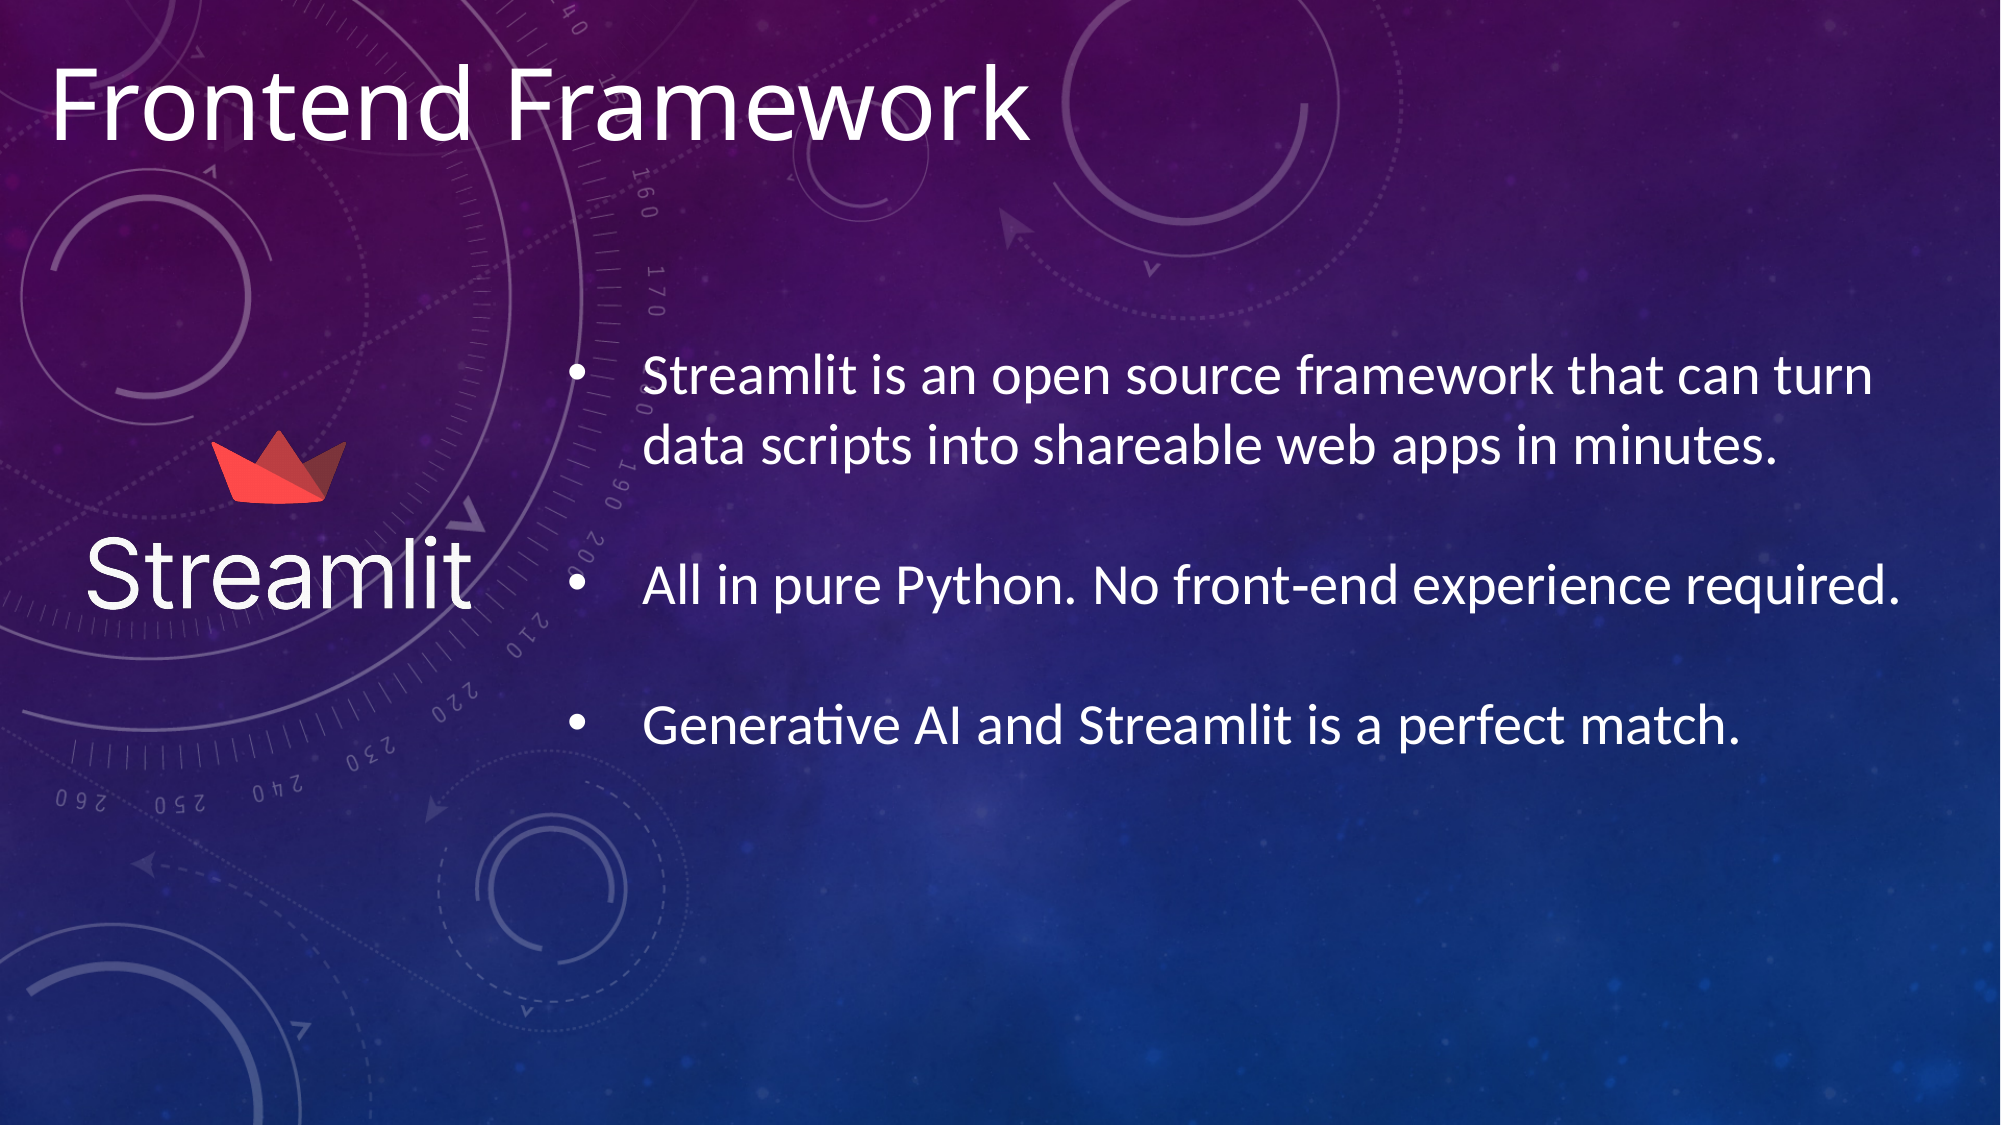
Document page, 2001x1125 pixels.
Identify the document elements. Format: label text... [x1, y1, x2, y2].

text_box Frontend Framework [33, 33, 1119, 169]
text_box Streamlit is an open source framework that can turn data scripts into shareable web apps in minutes. All in pure Python. No front‑end experience required. Generative AI and Streamlit is a perfect match. [552, 328, 1967, 764]
picture [0, 0, 2001, 1125]
